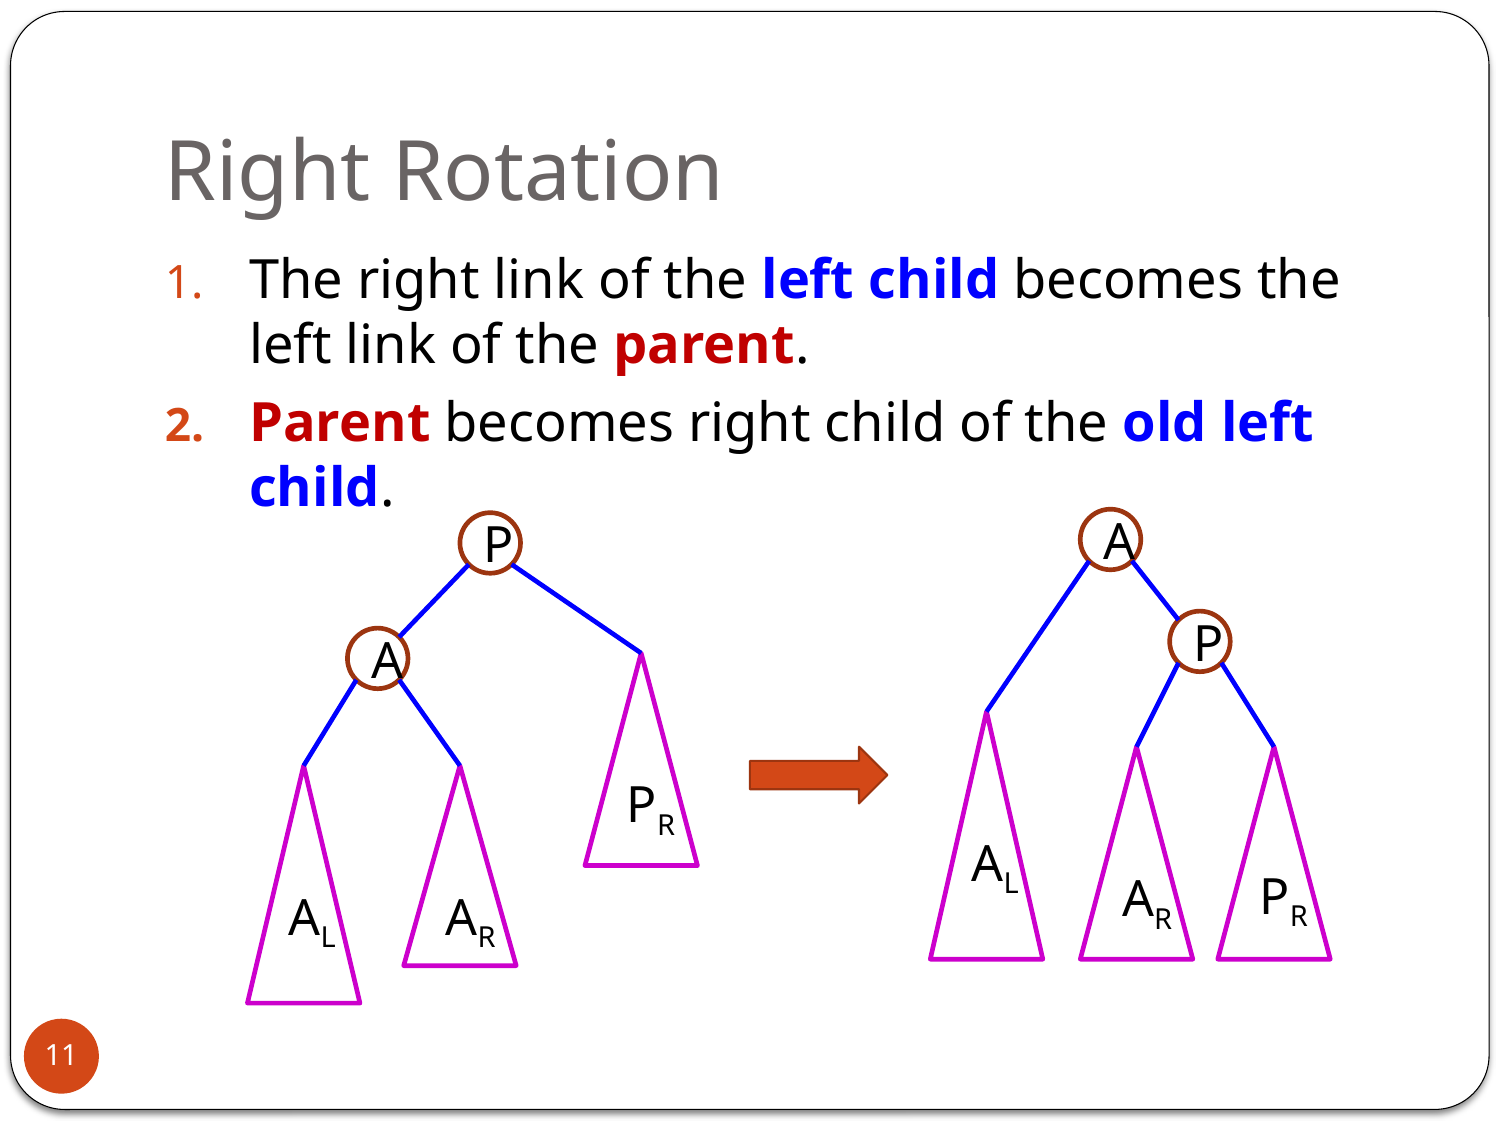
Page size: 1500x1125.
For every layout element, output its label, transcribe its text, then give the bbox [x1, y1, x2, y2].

slide_number 11 [23, 1018, 99, 1094]
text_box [930, 508, 1331, 960]
text_box [748, 745, 889, 805]
title Right Rotation [150, 45, 1425, 233]
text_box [247, 512, 698, 1004]
list The right link of the left child becomes the left link of the parent. Parent becomes right child of the old left child. [150, 237, 1425, 988]
